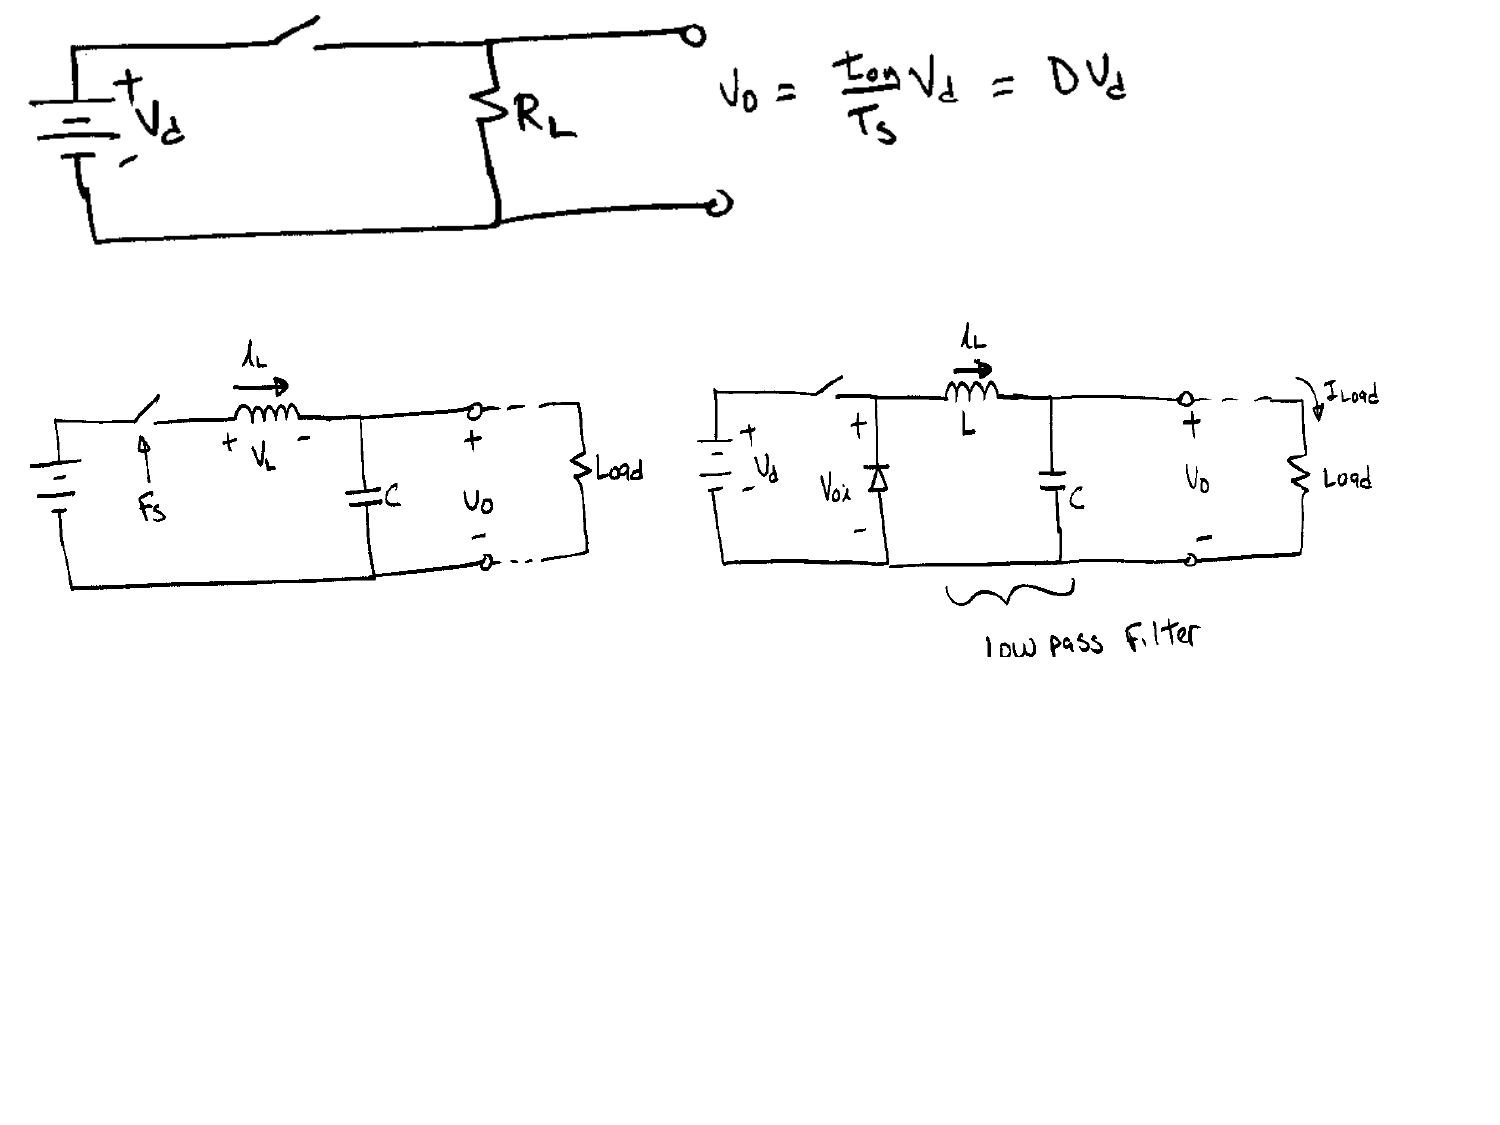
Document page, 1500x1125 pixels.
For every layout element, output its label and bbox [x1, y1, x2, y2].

picture [667, 316, 1384, 657]
picture [0, 0, 1145, 270]
picture [0, 339, 657, 610]
